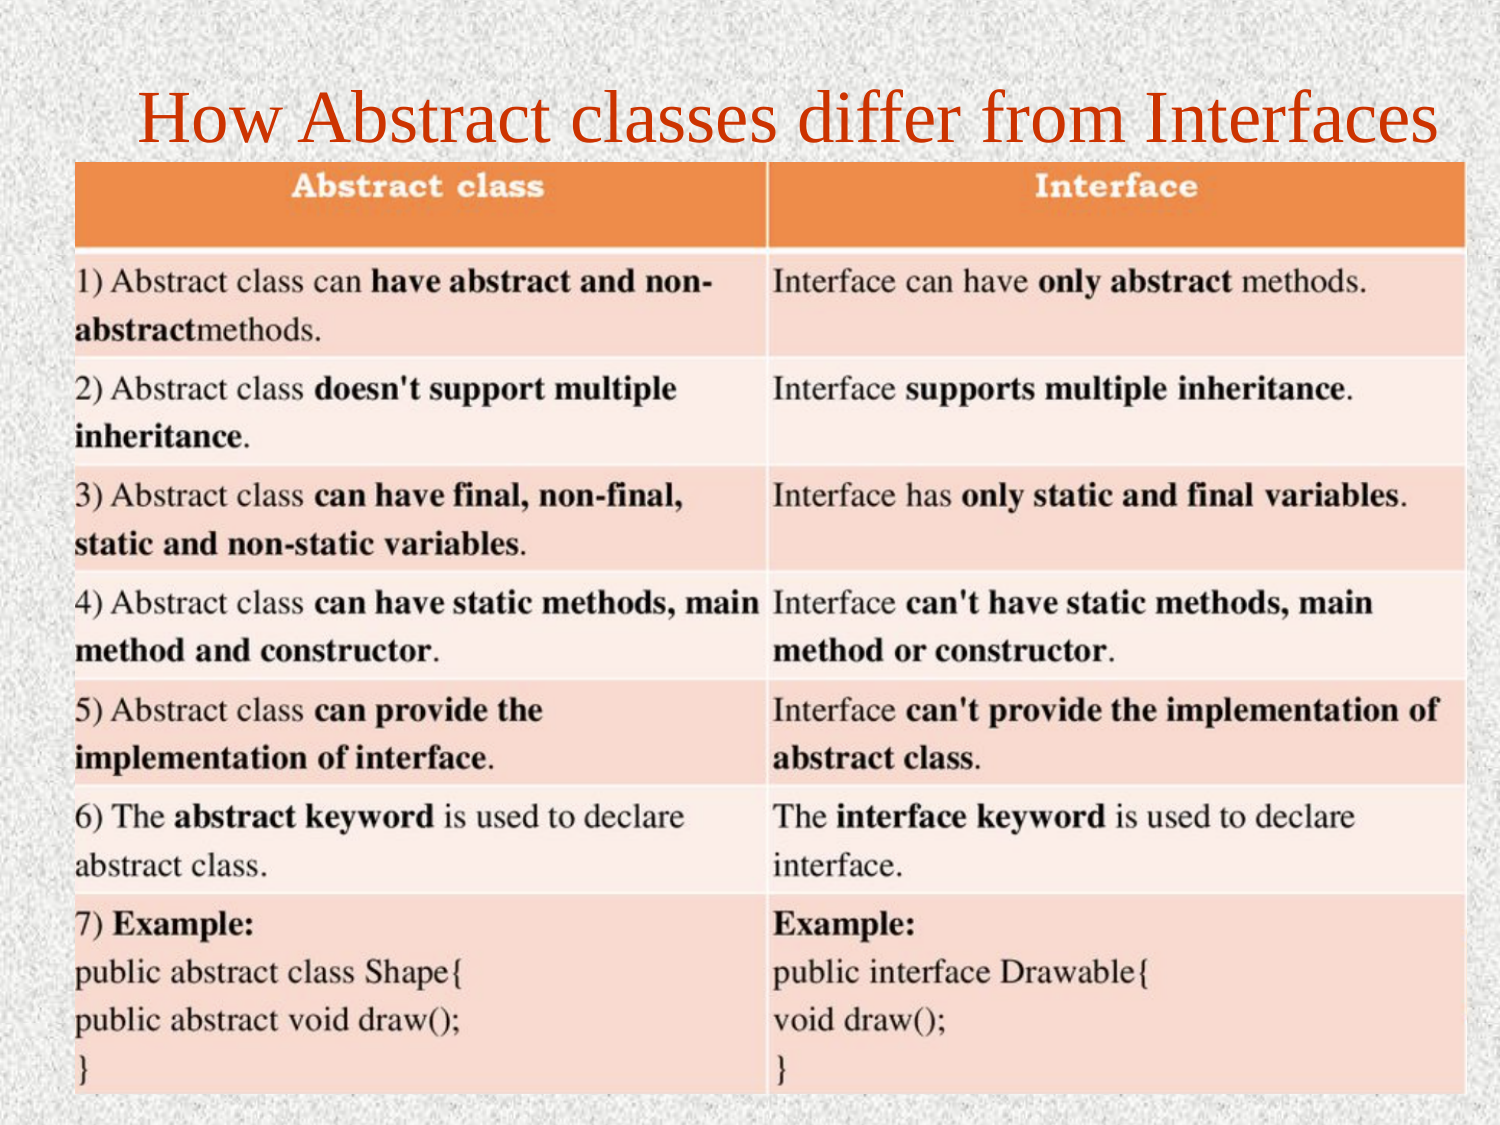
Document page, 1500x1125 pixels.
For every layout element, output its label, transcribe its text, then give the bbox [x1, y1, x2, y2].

title How Abstract classes differ from Interfaces [112, 24, 1467, 161]
picture [0, 0, 1500, 1125]
